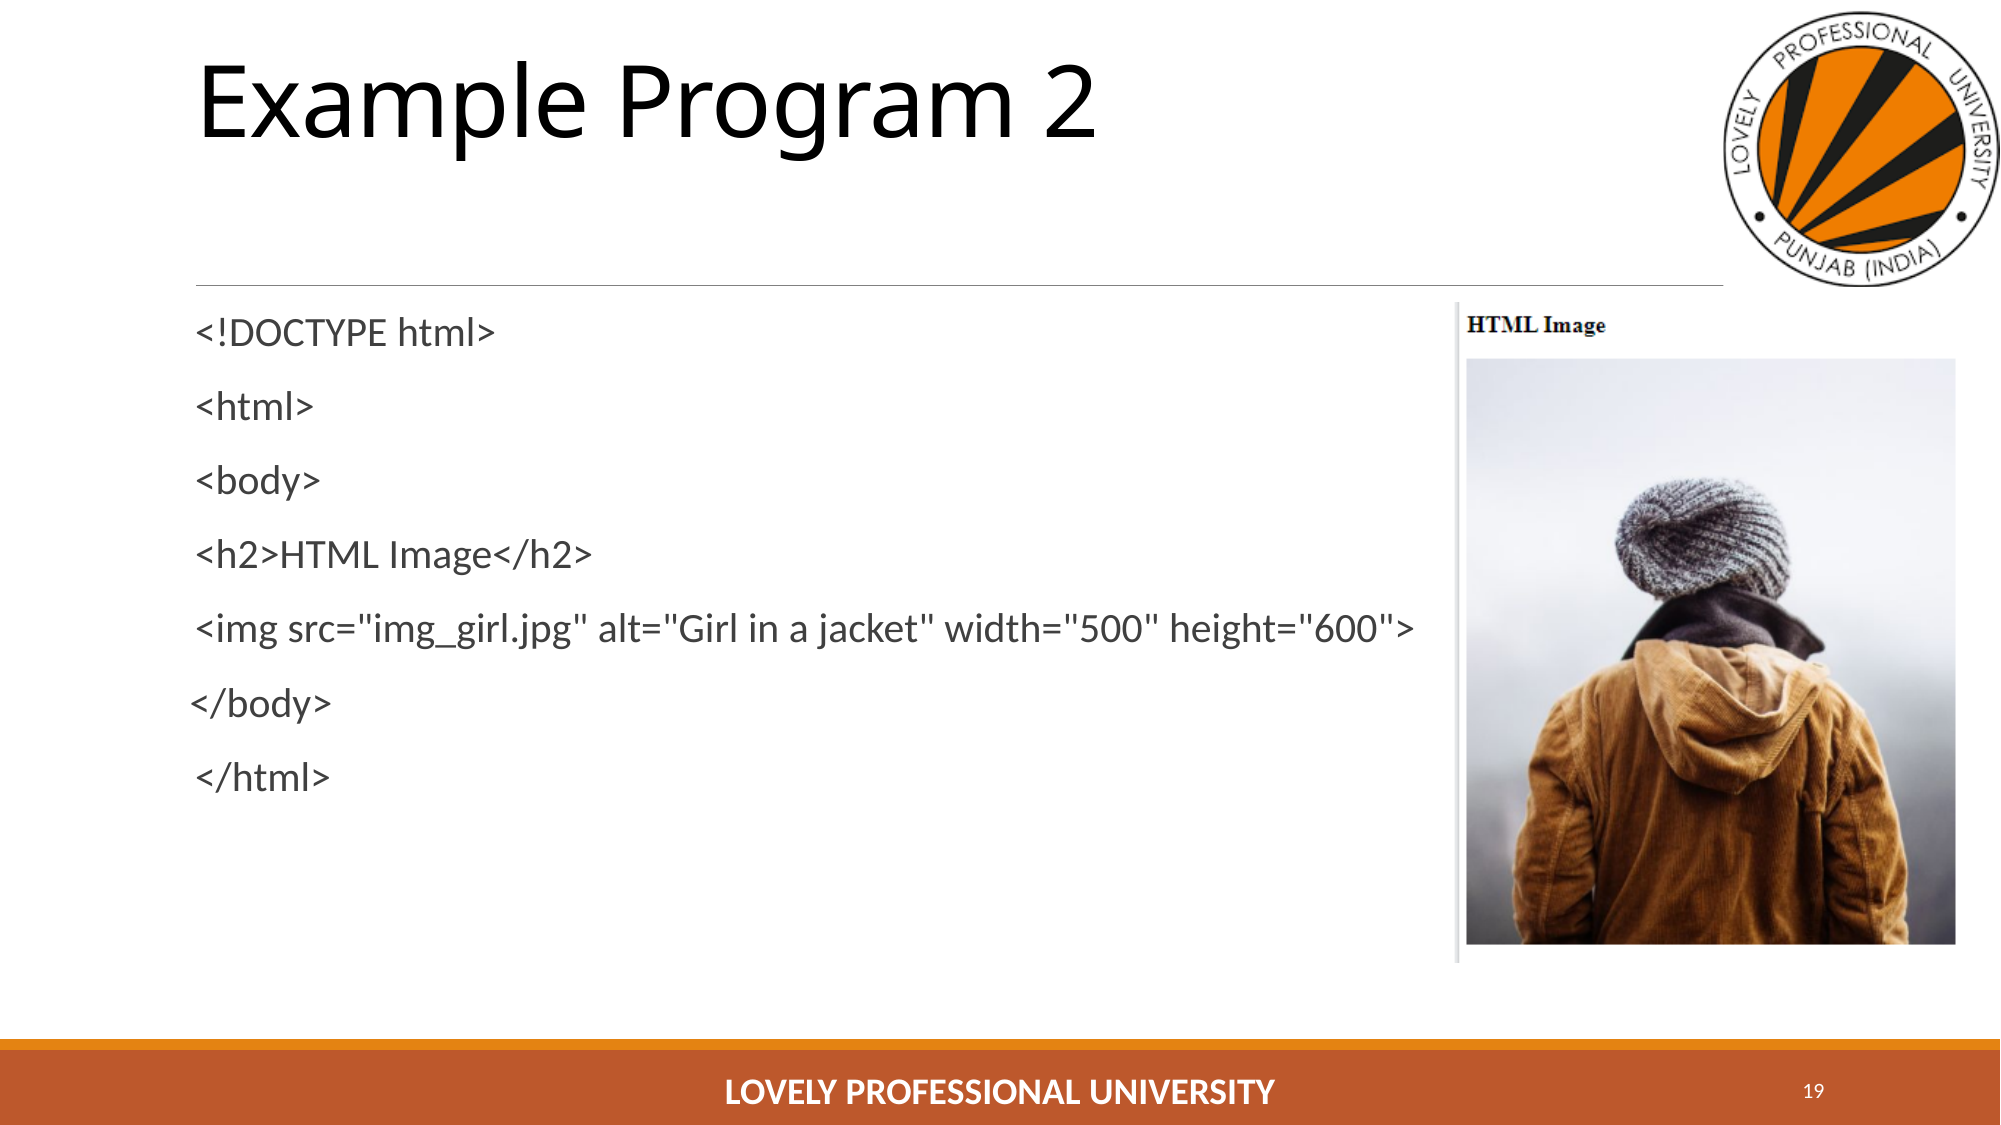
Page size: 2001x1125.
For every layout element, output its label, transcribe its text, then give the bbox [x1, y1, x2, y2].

title Example Program 2 [180, 47, 1720, 285]
picture [1453, 302, 1958, 964]
picture [1722, 0, 2000, 288]
list <!DOCTYPE html> <html> <body> <h2>HTML Image</h2> <img src="img_girl.jpg" alt="Girl in a jacket" width="500" height="600"> </body> </html> [180, 302, 1453, 963]
slide_number 19 [1624, 1059, 1840, 1120]
footer Lovely Professional University [604, 1059, 1396, 1120]
